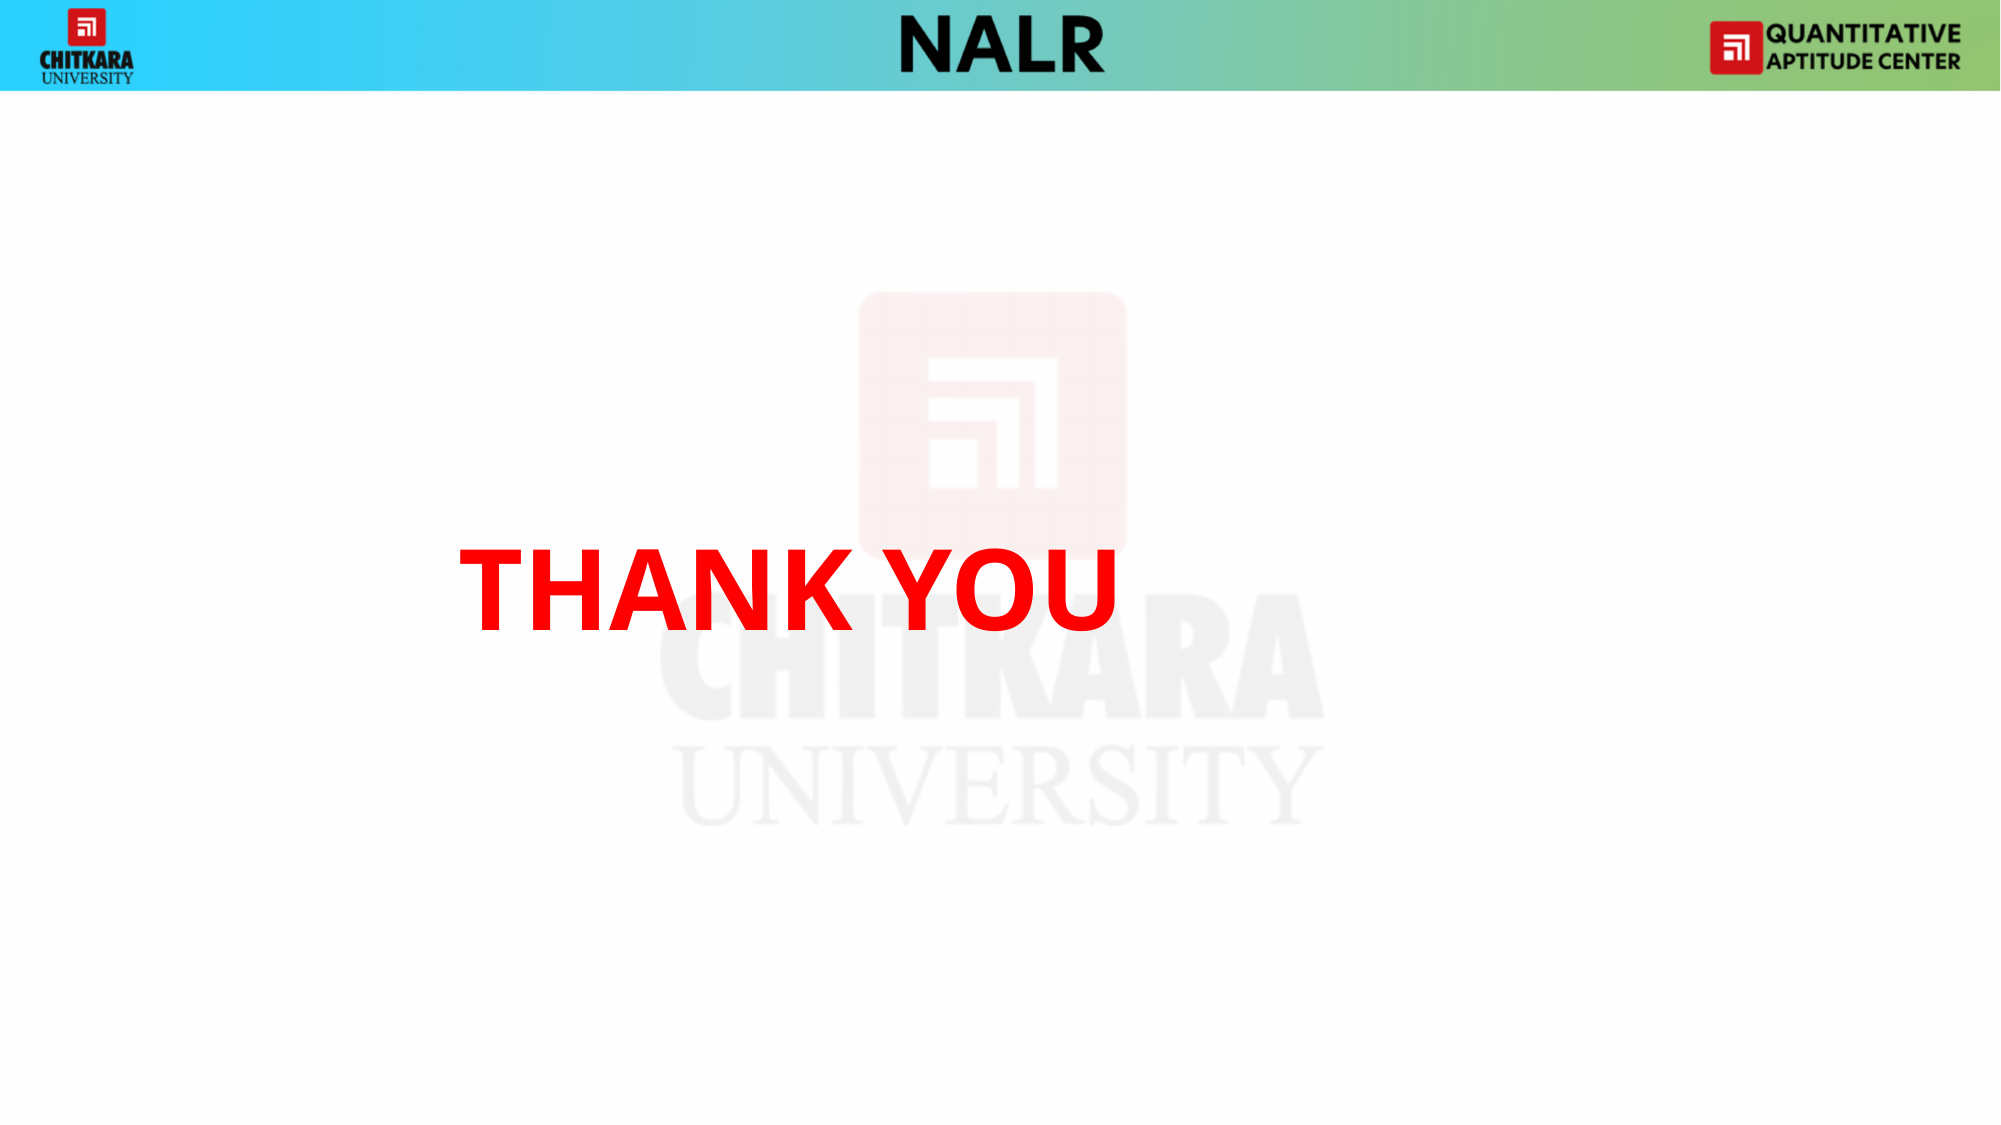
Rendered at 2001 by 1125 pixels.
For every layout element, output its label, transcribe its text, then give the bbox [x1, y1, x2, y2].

picture [0, 0, 2001, 1125]
list THANK YOU [33, 113, 1959, 1053]
